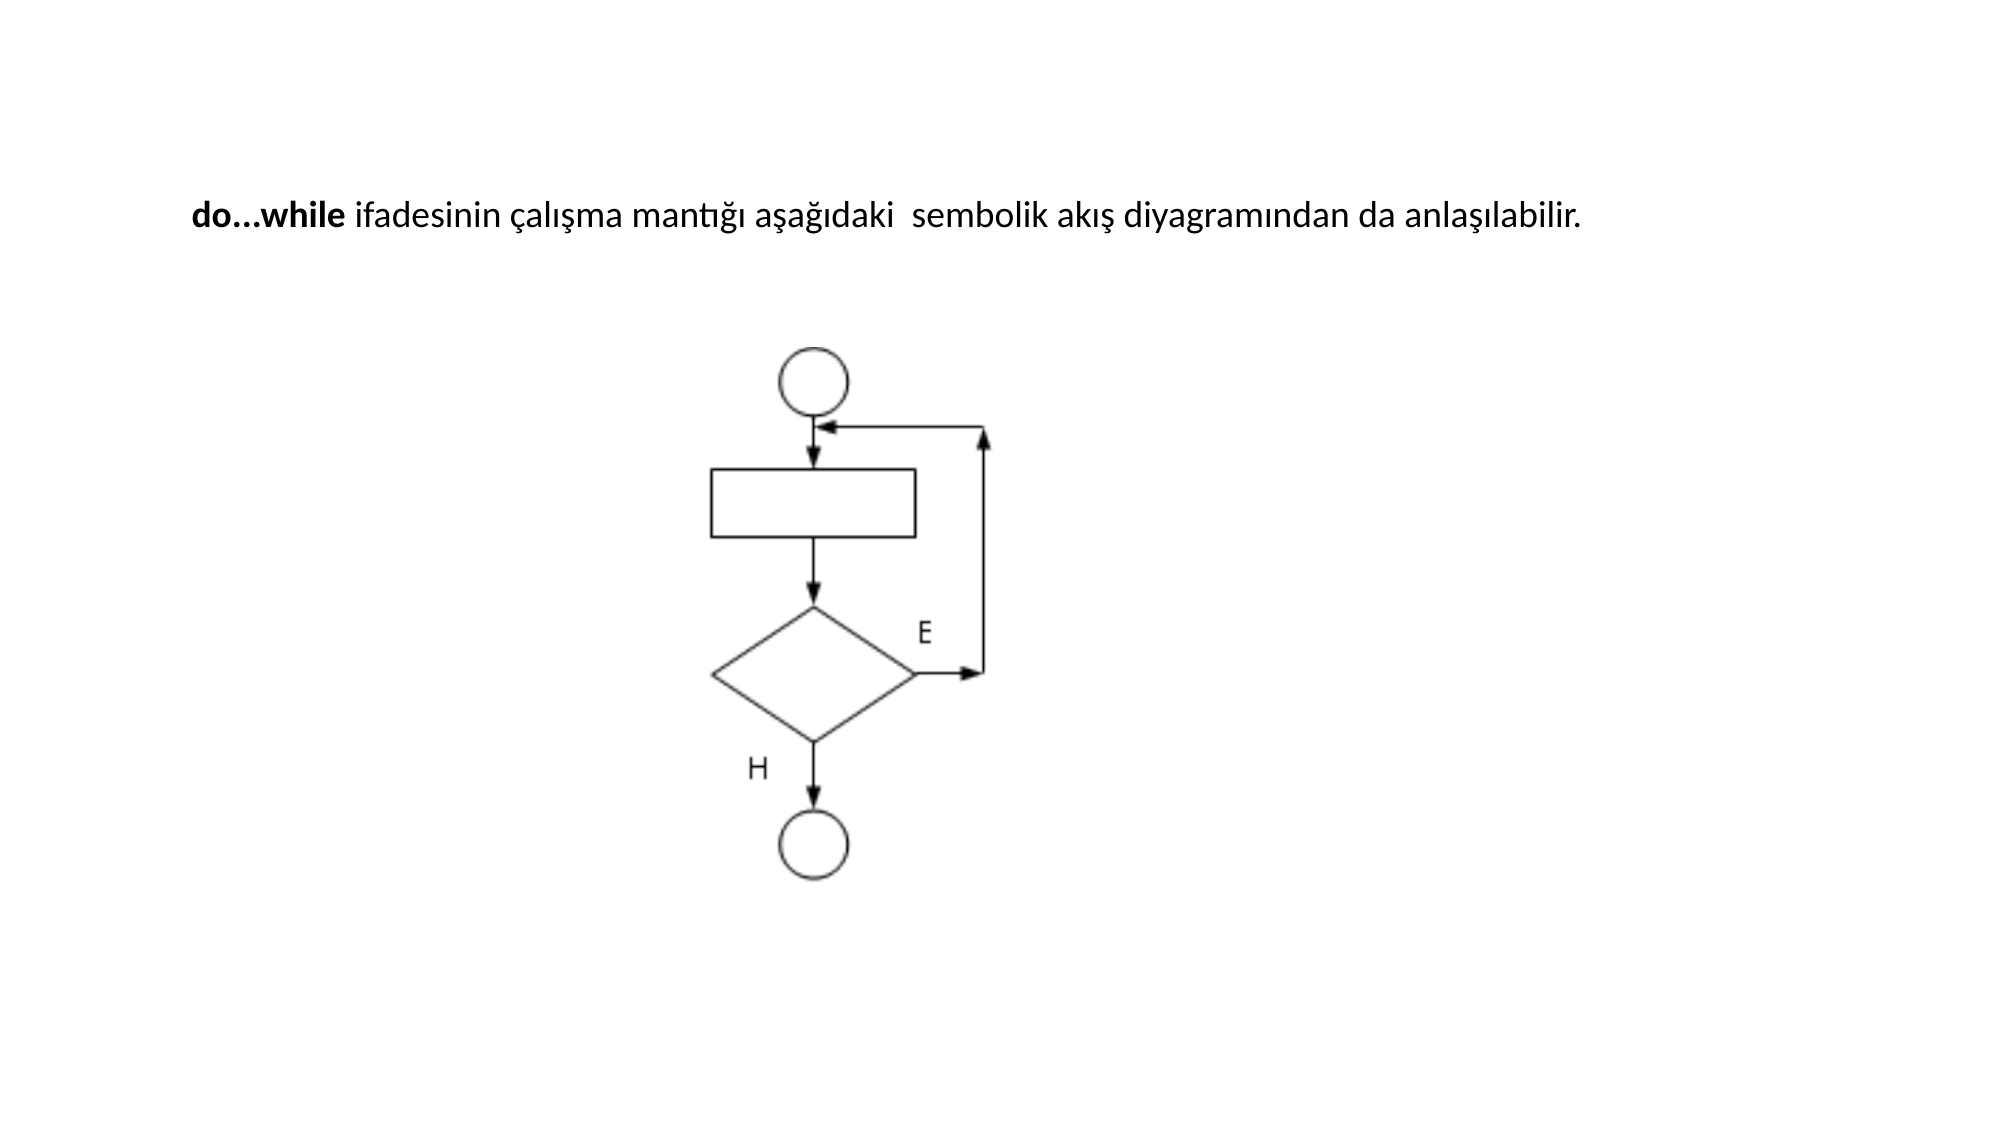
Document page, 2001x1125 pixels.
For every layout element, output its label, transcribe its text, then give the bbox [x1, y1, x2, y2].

picture [708, 347, 1000, 885]
text_box do...while ifadesinin çalışma mantığı aşağıdaki sembolik akış diyagramından da anlaşılabilir. [176, 182, 1854, 243]
